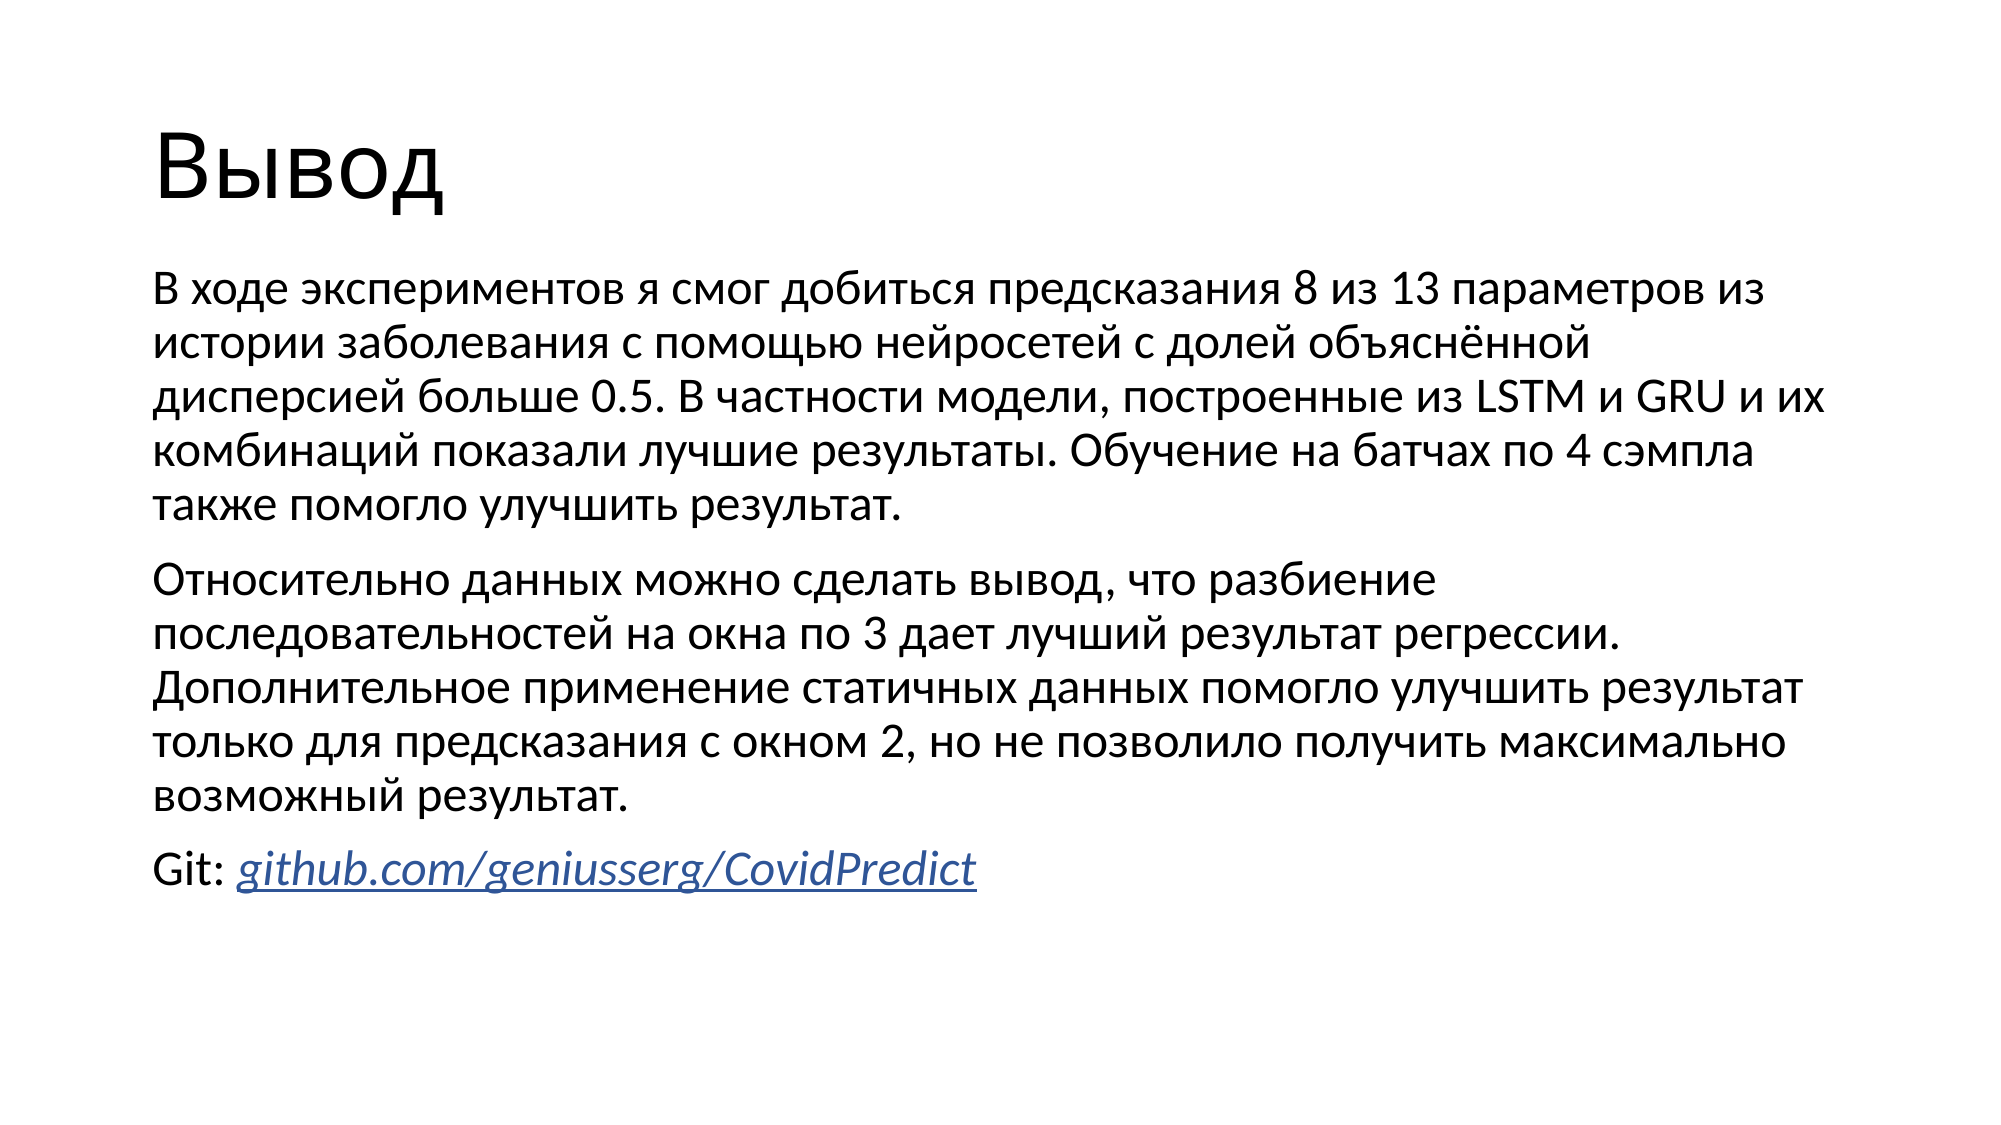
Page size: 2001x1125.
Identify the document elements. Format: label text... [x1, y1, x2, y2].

list В ходе экспериментов я смог добиться предсказания 8 из 13 параметров из истории заболевания с помощью нейросетей с долей объяснённой дисперсией больше 0.5. В частности модели, построенные из LSTM и GRU и их комбинаций показали лучшие результаты. Обучение на батчах по 4 сэмпла также помогло улучшить результат. Относительно данных можно сделать вывод, что разбиение последовательностей на окна по 3 дает лучший результат регрессии. Дополнительное применение статичных данных помогло улучшить результат только для предсказания с окном 2, но не позволило получить максимально возможный результат. Git: github.com/geniusserg/CovidPredict [137, 253, 1863, 968]
title Вывод [137, 59, 1863, 253]
